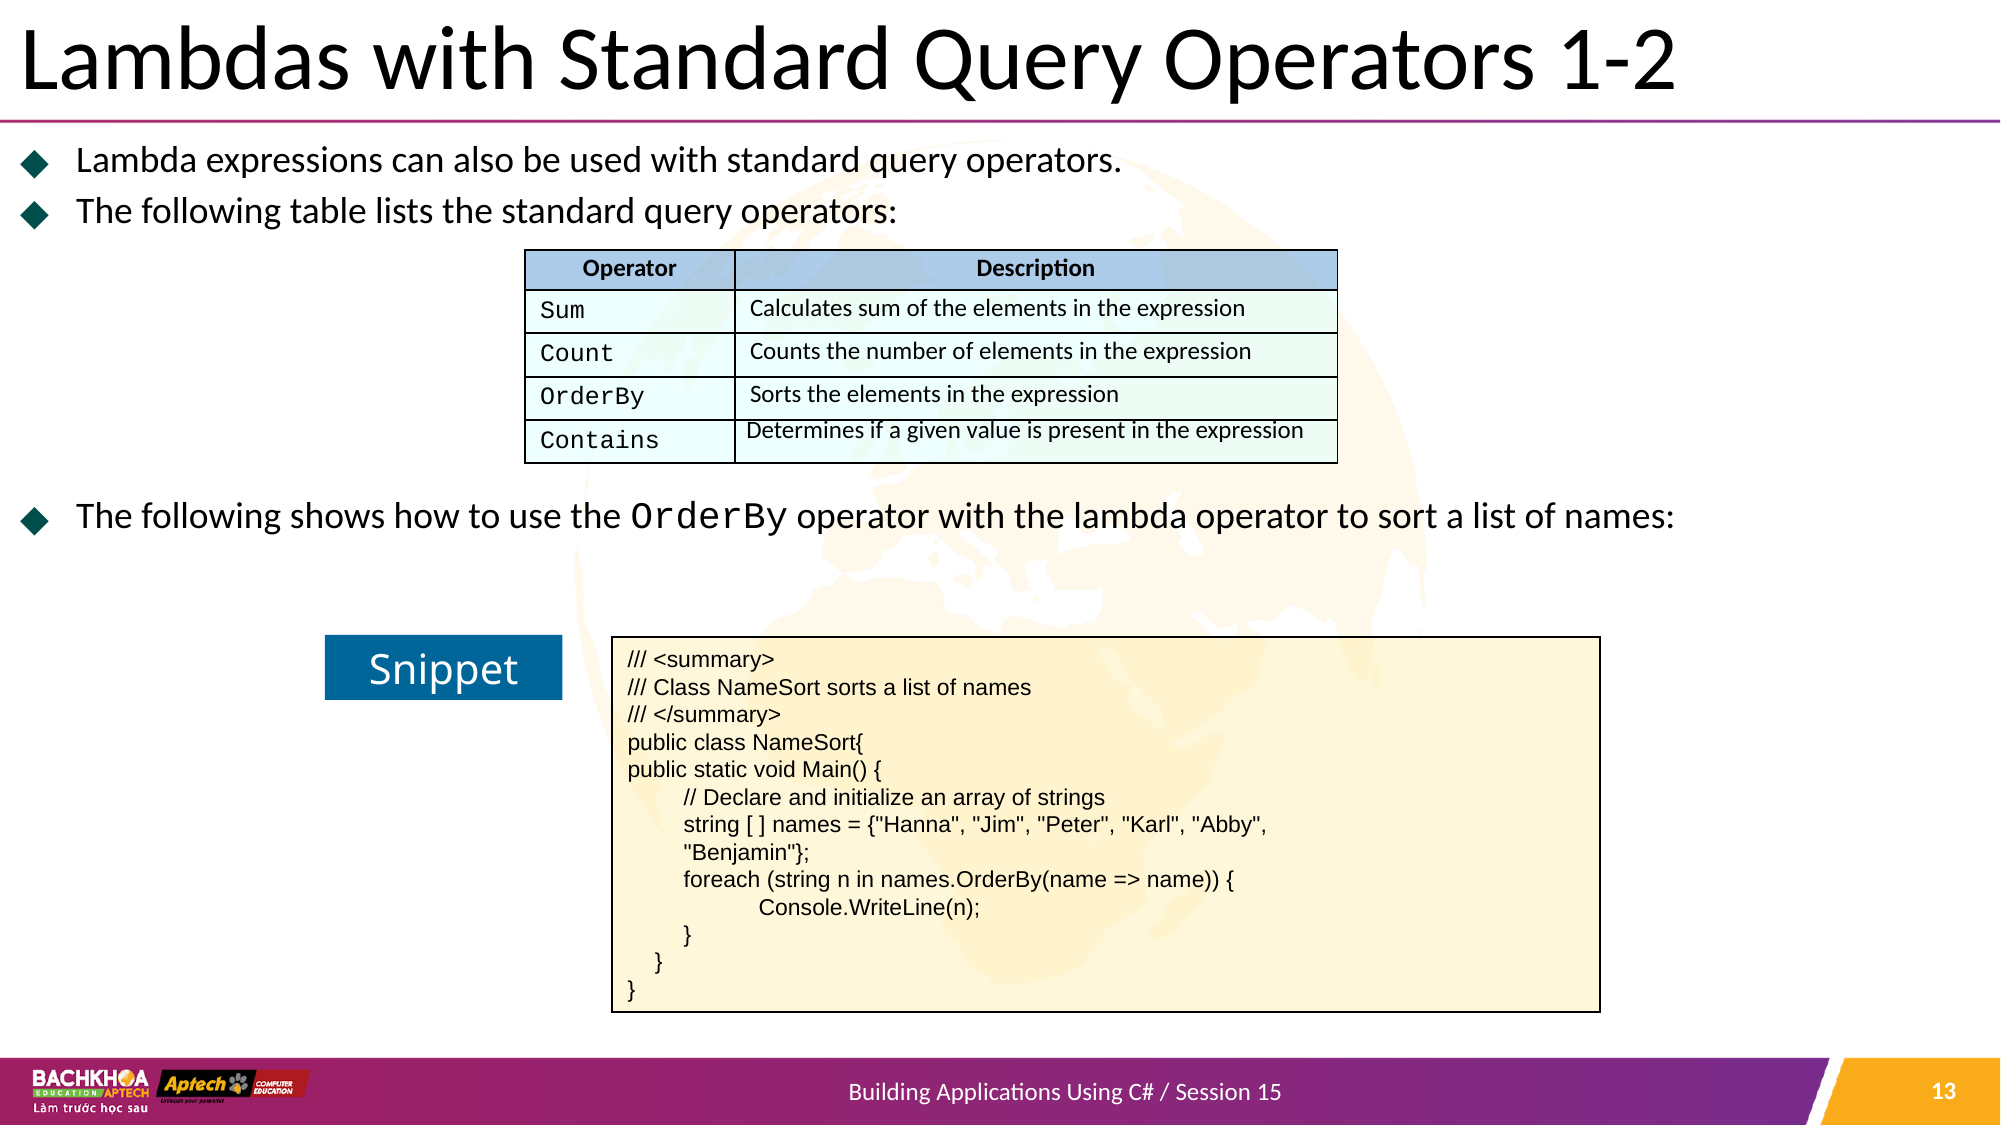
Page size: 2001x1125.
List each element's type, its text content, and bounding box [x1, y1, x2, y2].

table_cell Counts the number of elements in the expression [736, 334, 1337, 376]
list Lambda expressions can also be used with standard query operators. The following table lists the standard query operators: The following shows how to use the OrderBy operator with the lambda operator to sort a list of names: [5, 125, 1993, 1014]
picture [0, 0, 2001, 1125]
text_box Snippet [324, 634, 563, 700]
table_cell Calculates sum of the elements in the expression [736, 291, 1337, 332]
title Lambdas with Standard Query Operators 1-2 [5, 3, 1993, 116]
table_cell Contains [526, 421, 734, 462]
table_cell Count [526, 334, 734, 376]
table_header Description [736, 251, 1337, 289]
table_cell Sum [526, 291, 734, 332]
text_box /// <summary> /// Class NameSort sorts a list of names /// </summary> public class NameSort{ public static void Main() { // Declare and initialize an array of strings string [ ] names = {"Hanna", "Jim", "Peter", "Karl", "Abby", "Benjamin"}; foreach (string n in names.OrderBy(name => name)) { Console.WriteLine(n); } } } [612, 637, 1600, 1013]
table_cell Determines if a given value is present in the expression [736, 421, 1337, 462]
table_header Operator [526, 251, 734, 289]
footer Building Applications Using C# / Session 15 [324, 1060, 1813, 1120]
table_cell Sorts the elements in the expression [736, 378, 1337, 419]
slide_number ‹#› [1899, 1059, 1988, 1120]
table_cell OrderBy [526, 378, 734, 419]
